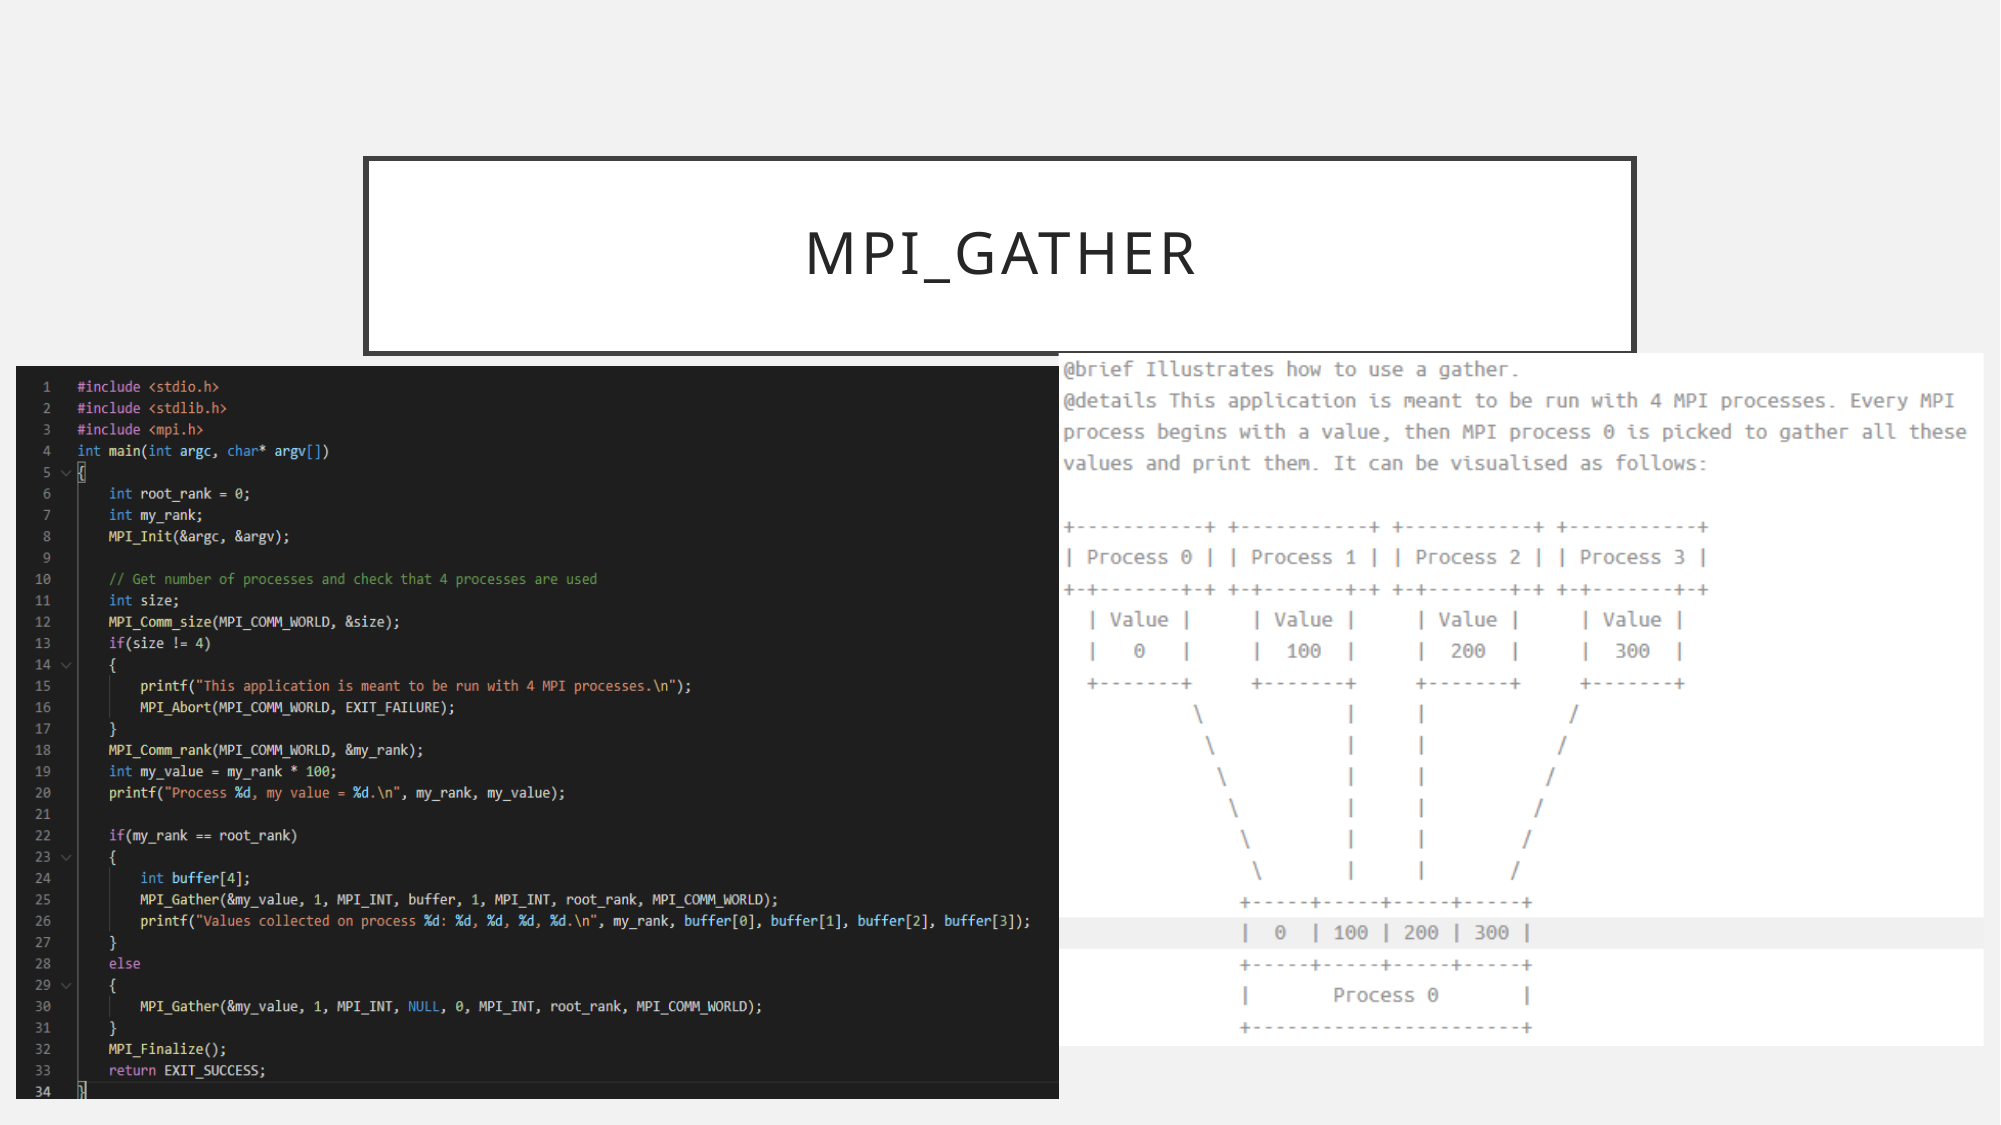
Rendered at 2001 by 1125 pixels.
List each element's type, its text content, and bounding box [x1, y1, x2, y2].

picture [16, 353, 1984, 1099]
title MPI_gATHER [363, 156, 1637, 356]
